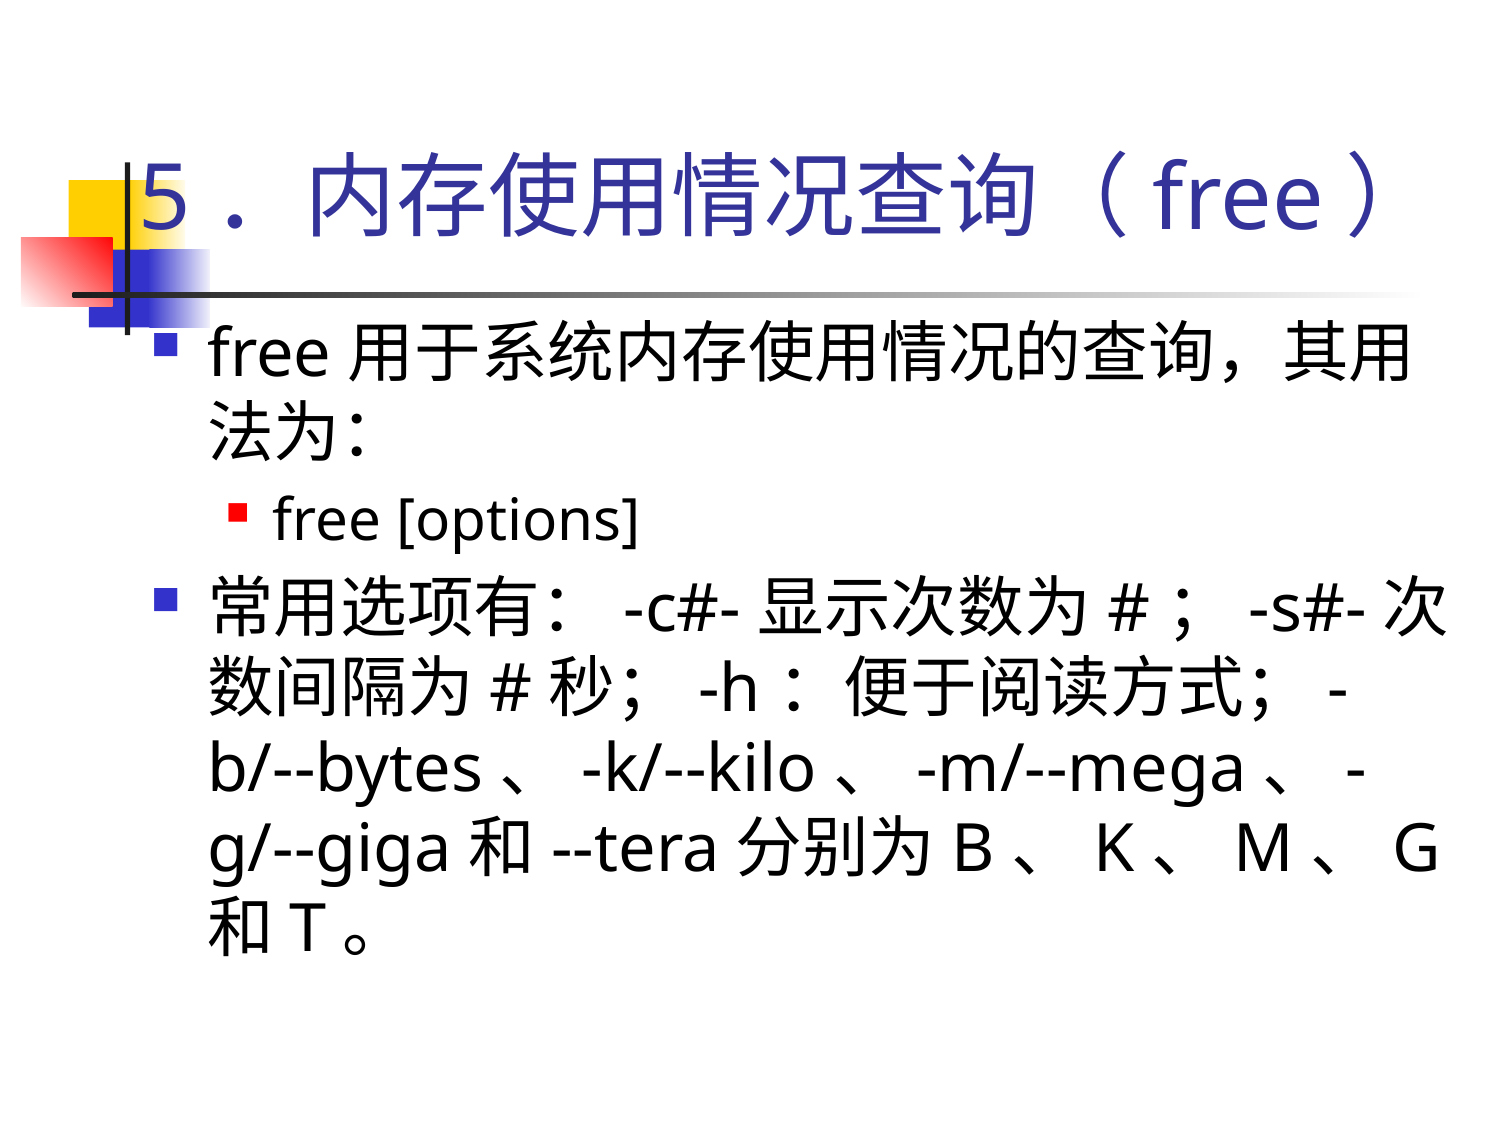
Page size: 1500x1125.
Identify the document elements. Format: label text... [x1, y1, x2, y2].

list free用于系统内存使用情况的查询，其用法为： free [options] 常用选项有：-c#-显示次数为#；-s#-次数间隔为#秒；-h：便于阅读方式；-b/--bytes、-k/--kilo、-m/--mega、-g/--giga和--tera分别为B、K、M、G和T。 [135, 302, 1469, 1024]
title 5．内存使用情况查询（free） [123, 66, 1462, 256]
